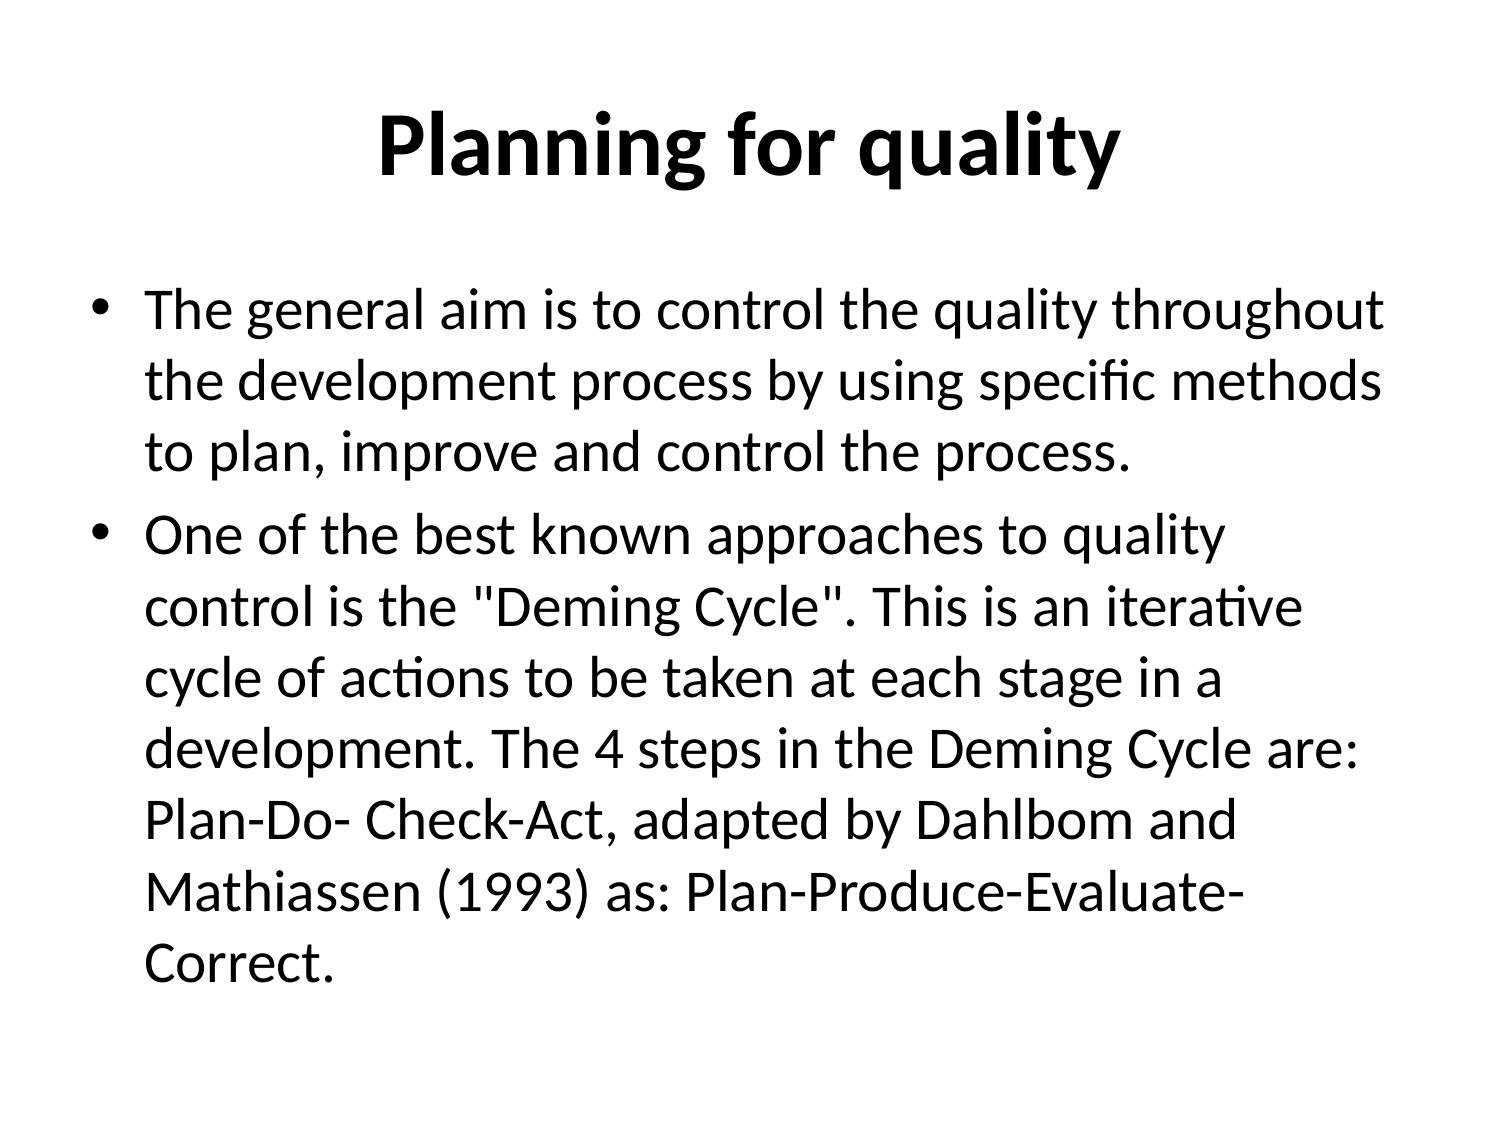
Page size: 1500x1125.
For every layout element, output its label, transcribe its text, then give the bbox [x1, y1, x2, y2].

title Planning for quality [75, 45, 1425, 233]
list The general aim is to control the quality throughout the development process by using specific methods to plan, improve and control the process. One of the best known approaches to quality control is the "Deming Cycle". This is an iterative cycle of actions to be taken at each stage in a development. The 4 steps in the Deming Cycle are: Plan-Do- Check-Act, adapted by Dahlbom and Mathiassen (1993) as: Plan-Produce-Evaluate-Correct. [75, 262, 1425, 1005]
